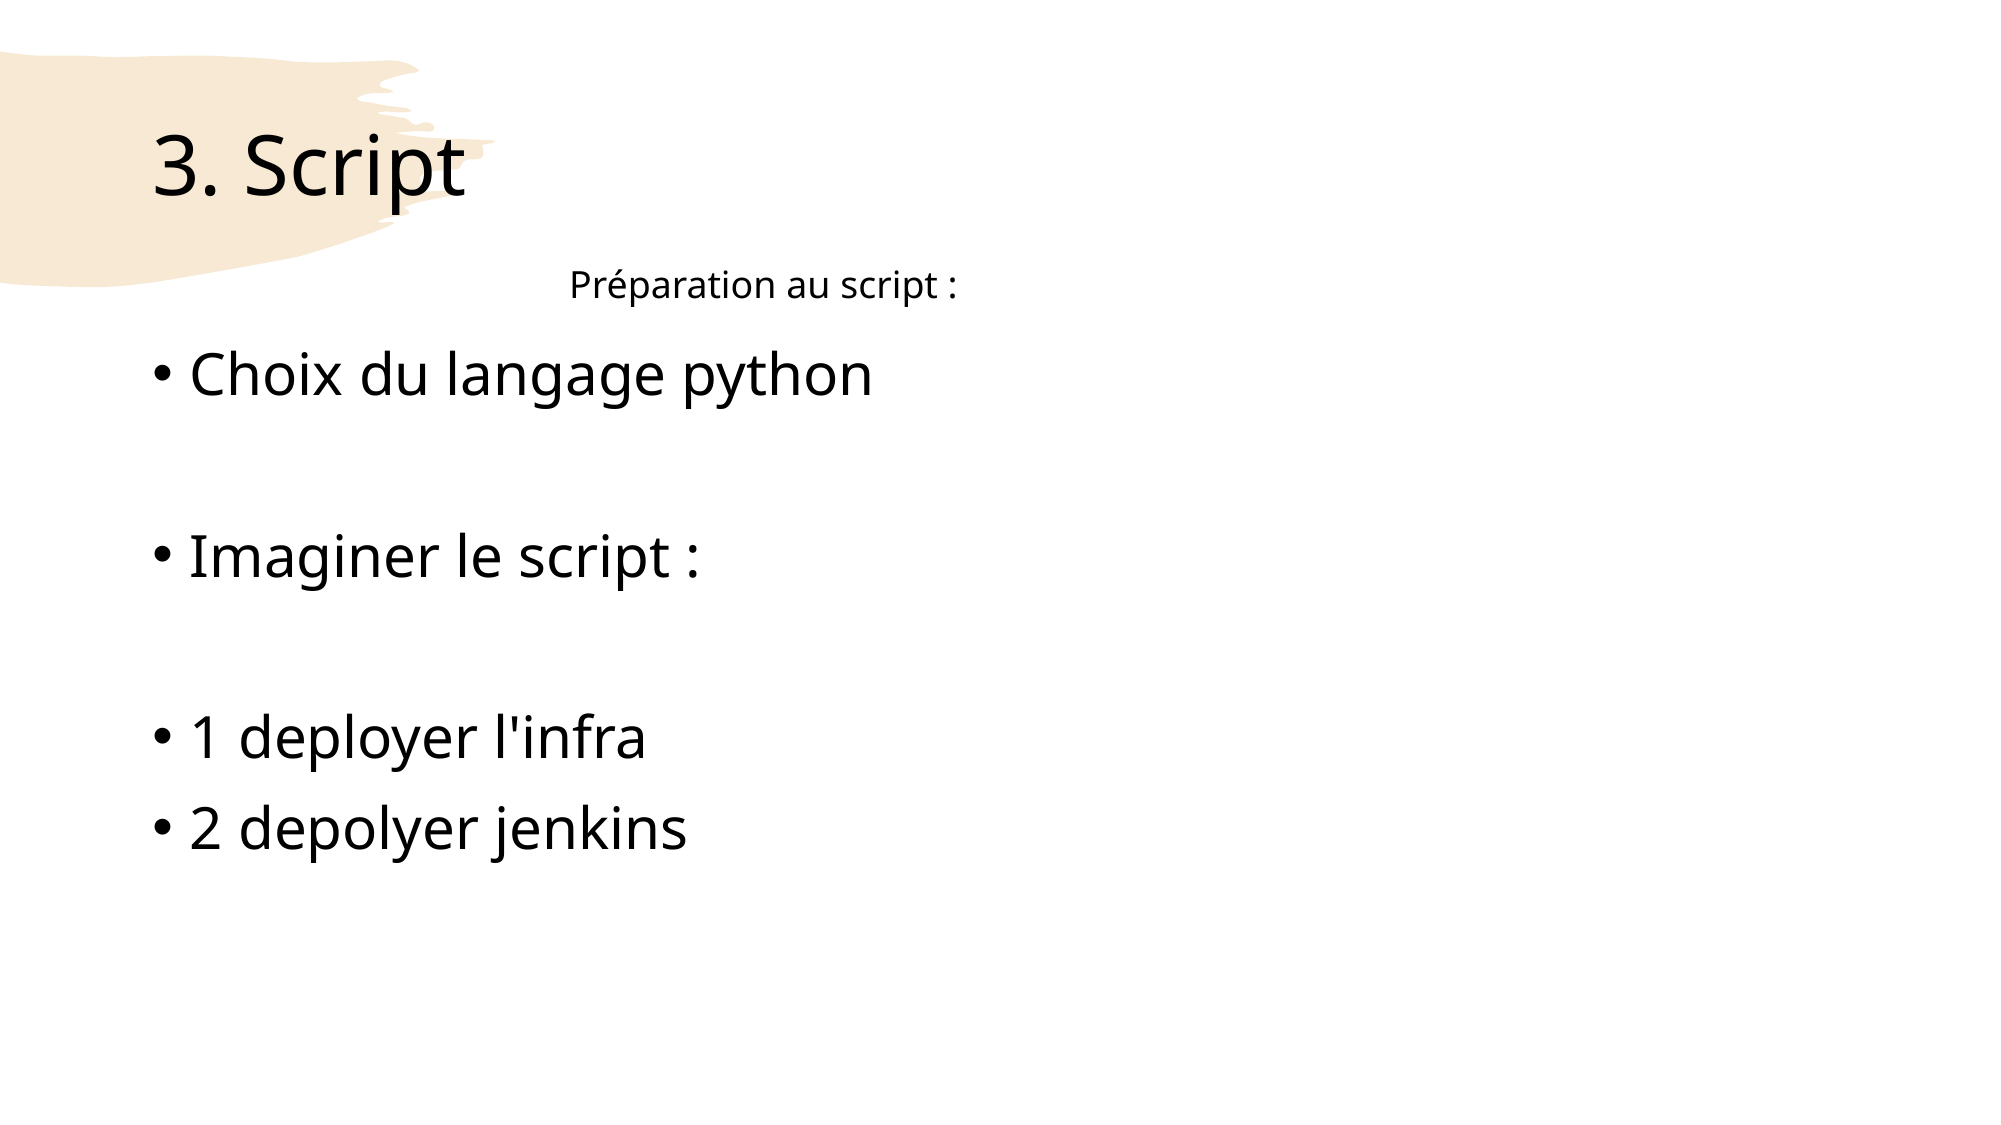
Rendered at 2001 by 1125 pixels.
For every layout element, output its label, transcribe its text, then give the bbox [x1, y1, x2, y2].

title 3. Script [137, 59, 1863, 278]
list Choix du langage python Imaginer le script : 1 deployer l'infra 2 depolyer jenkins [137, 329, 1863, 1013]
text_box Préparation au script : [554, 253, 1863, 358]
